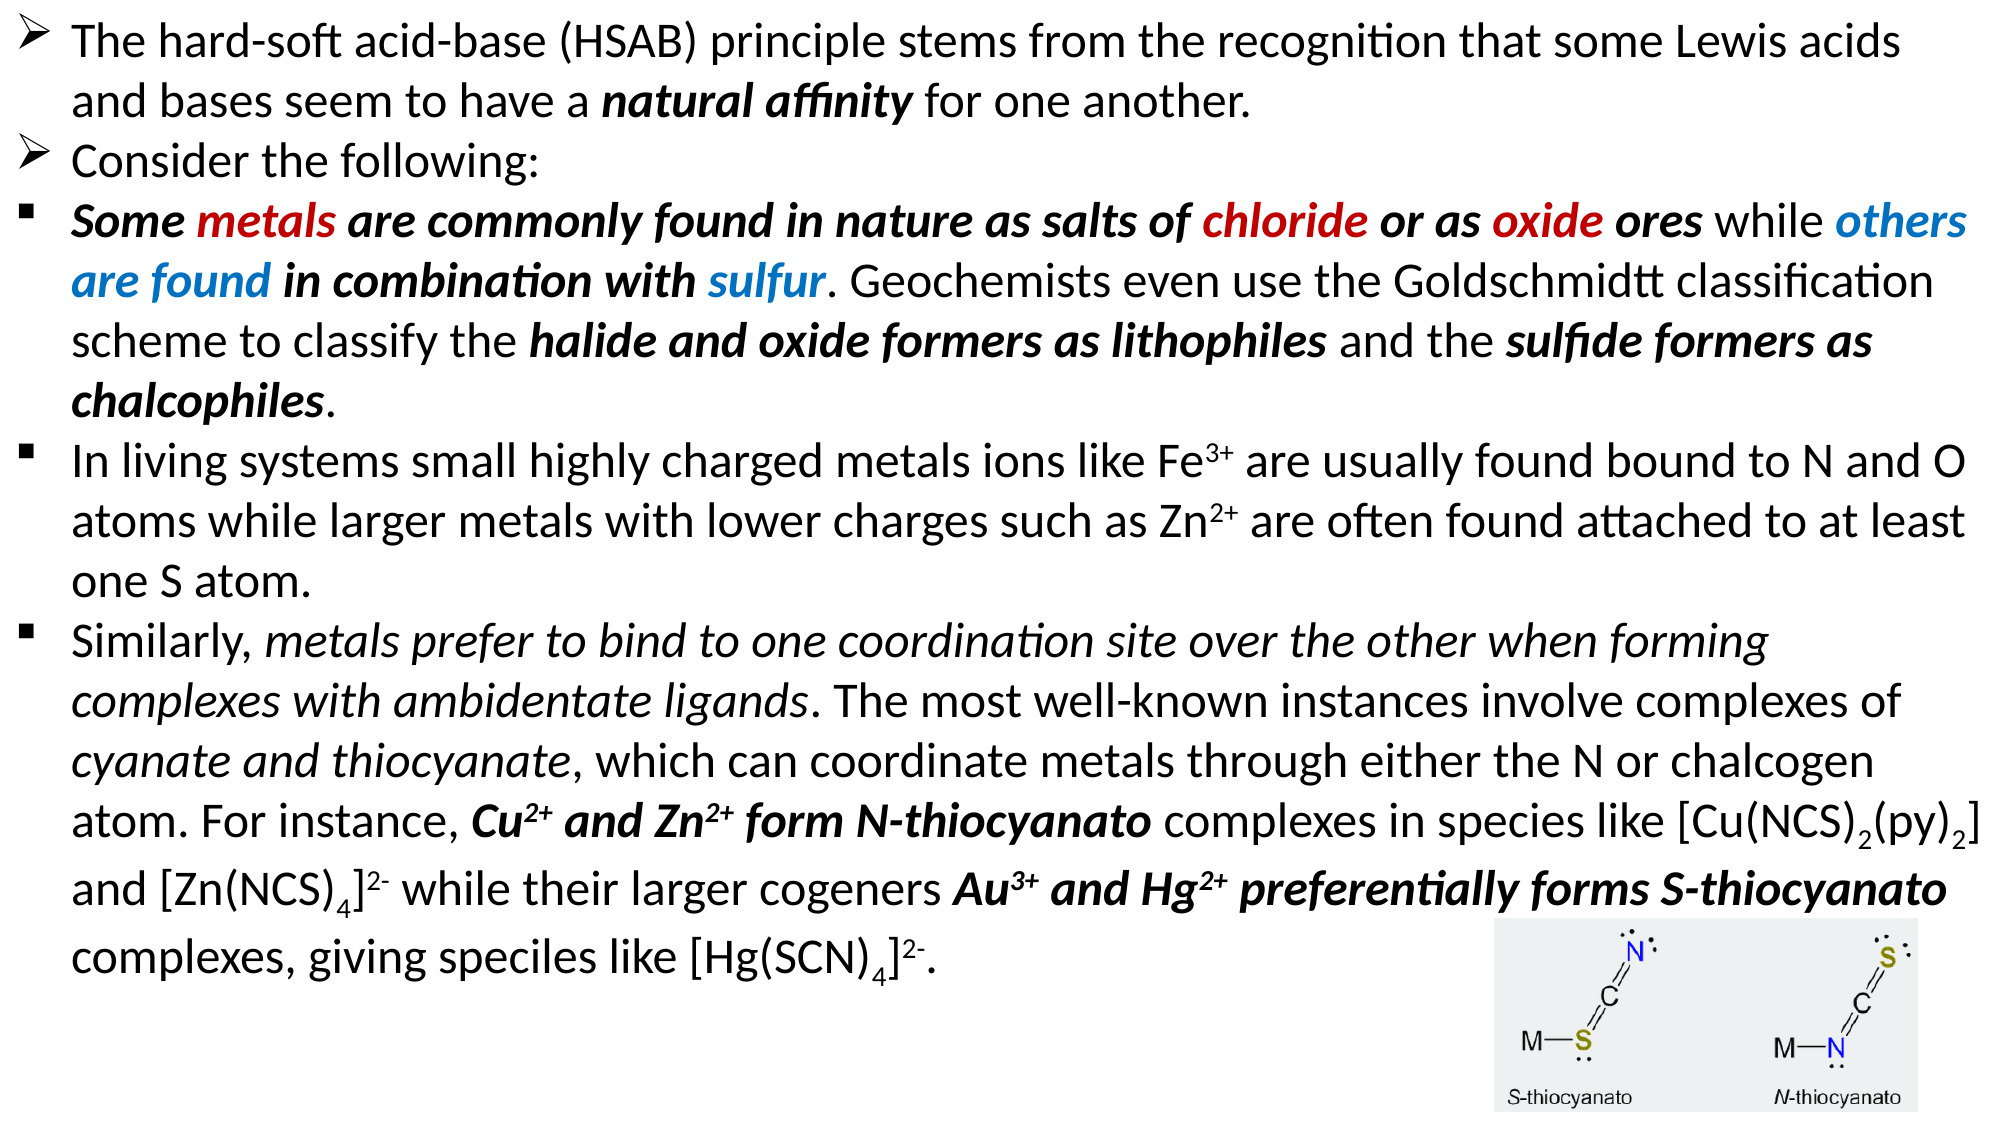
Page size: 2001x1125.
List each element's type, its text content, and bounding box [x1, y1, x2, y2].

text_box The hard-soft acid-base (HSAB) principle stems from the recognition that some Lewis acids and bases seem to have a natural affinity for one another. Consider the following: Some metals are commonly found in nature as salts of chloride or as oxide ores while others are found in combination with sulfur. Geochemists even use the Goldschmidtt classification scheme to classify the halide and oxide formers as lithophiles and the sulfide formers as chalcophiles. In living systems small highly charged metals ions like Fe3+ are usually found bound to N and O atoms while larger metals with lower charges such as Zn2+ are often found attached to at least one S atom. Similarly, metals prefer to bind to one coordination site over the other when forming complexes with ambidentate ligands. The most well-known instances involve complexes of cyanate and thiocyanate, which can coordinate metals through either the N or chalcogen atom. For instance, Cu2+ and Zn2+ form N-thiocyanato complexes in species like [Cu(NCS)2(py)2] and [Zn(NCS)4]2- while their larger cogeners Au3+ and Hg2+ preferentially forms S-thiocyanato complexes, giving speciles like [Hg(SCN)4]2-. [0, 0, 2000, 1000]
picture [1494, 918, 1918, 1112]
